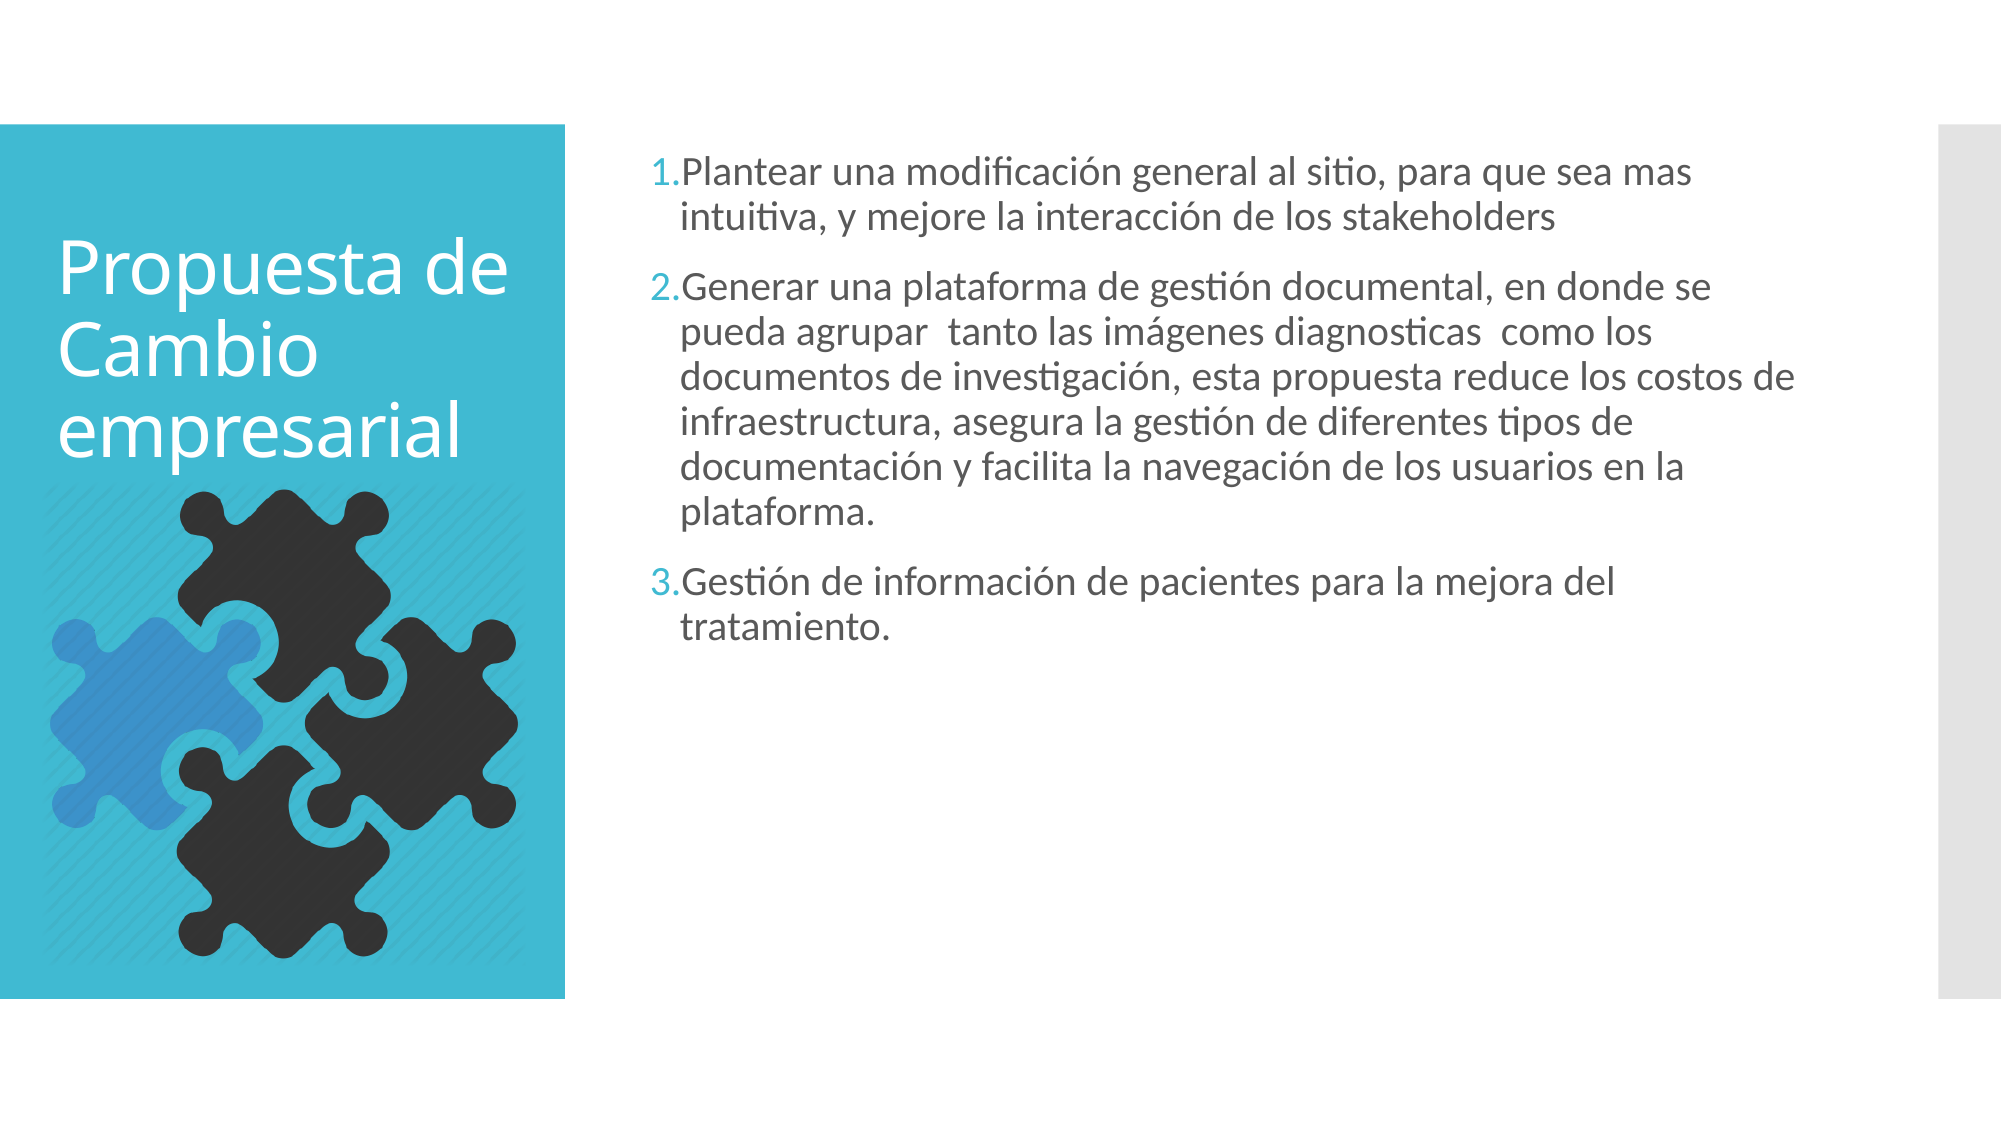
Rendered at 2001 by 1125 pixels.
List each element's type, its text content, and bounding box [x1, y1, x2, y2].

list Plantear una modificación general al sitio, para que sea mas intuitiva, y mejore la interacción de los stakeholders Generar una plataforma de gestión documental, en donde se pueda agrupar tanto las imágenes diagnosticas como los documentos de investigación, esta propuesta reduce los costos de infraestructura, asegura la gestión de diferentes tipos de documentación y facilita la navegación de los usuarios en la plataforma. Gestión de información de pacientes para la mejora del tratamiento. [634, 141, 1835, 982]
title Propuesta de Cambio empresarial [41, 184, 525, 481]
picture [41, 481, 526, 966]
